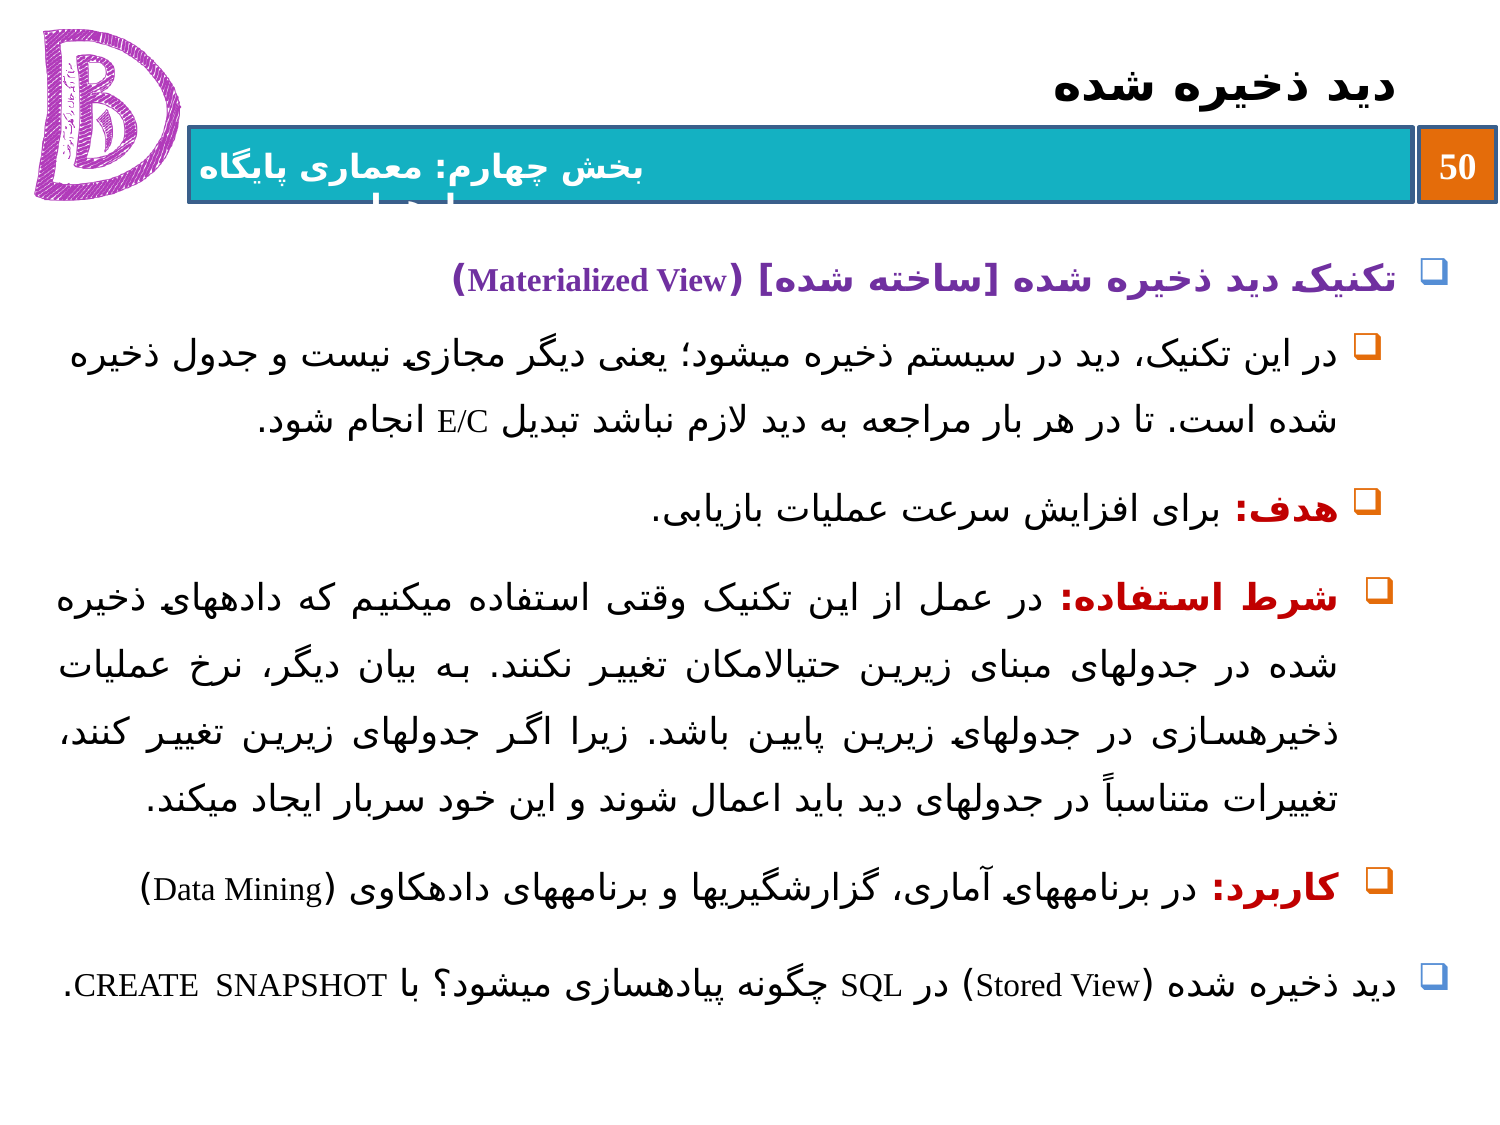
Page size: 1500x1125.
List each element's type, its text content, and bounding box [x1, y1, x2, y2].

list تکنیک دید ذخیره شده [ساخته شده] (Materialized View) در این تکنیک، دید در سیستم ذخیره می‏شود؛ یعنی دیگر مجازی نیست و جدول ذخیره شده است. تا در هر بار مراجعه به دید لازم نباشد تبدیل E/C انجام شود. هدف: برای افزایش سرعت عملیات بازیابی. شرط استفاده: در عمل از این تکنیک وقتی استفاده می‏کنیم که داده‏های ذخیره شده در جدول‏های مبنای زیرین حتی‏الامکان تغییر نکنند. به بیان دیگر، نرخ عملیات ذخیره‏سازی در جدول‏های زیرین پایین باشد. زیرا اگر جدول‏های زیرین تغییر کنند، تغییرات متناسباً در جدول‏های دید باید اعمال شوند و این خود سربار ایجاد می‏کند. کاربرد: در برنامه‏های آماری، گزارش‏گیری‏ها و برنامه‏های داده‏کاوی (Data Mining) دید ذخیره شده (Stored View) در SQL چگونه پیاده‏سازی می‏شود؟ با CREATE SNAPSHOT. [37, 224, 1463, 1088]
title دید ذخیره شده [237, 37, 1413, 125]
picture [12, 21, 202, 212]
